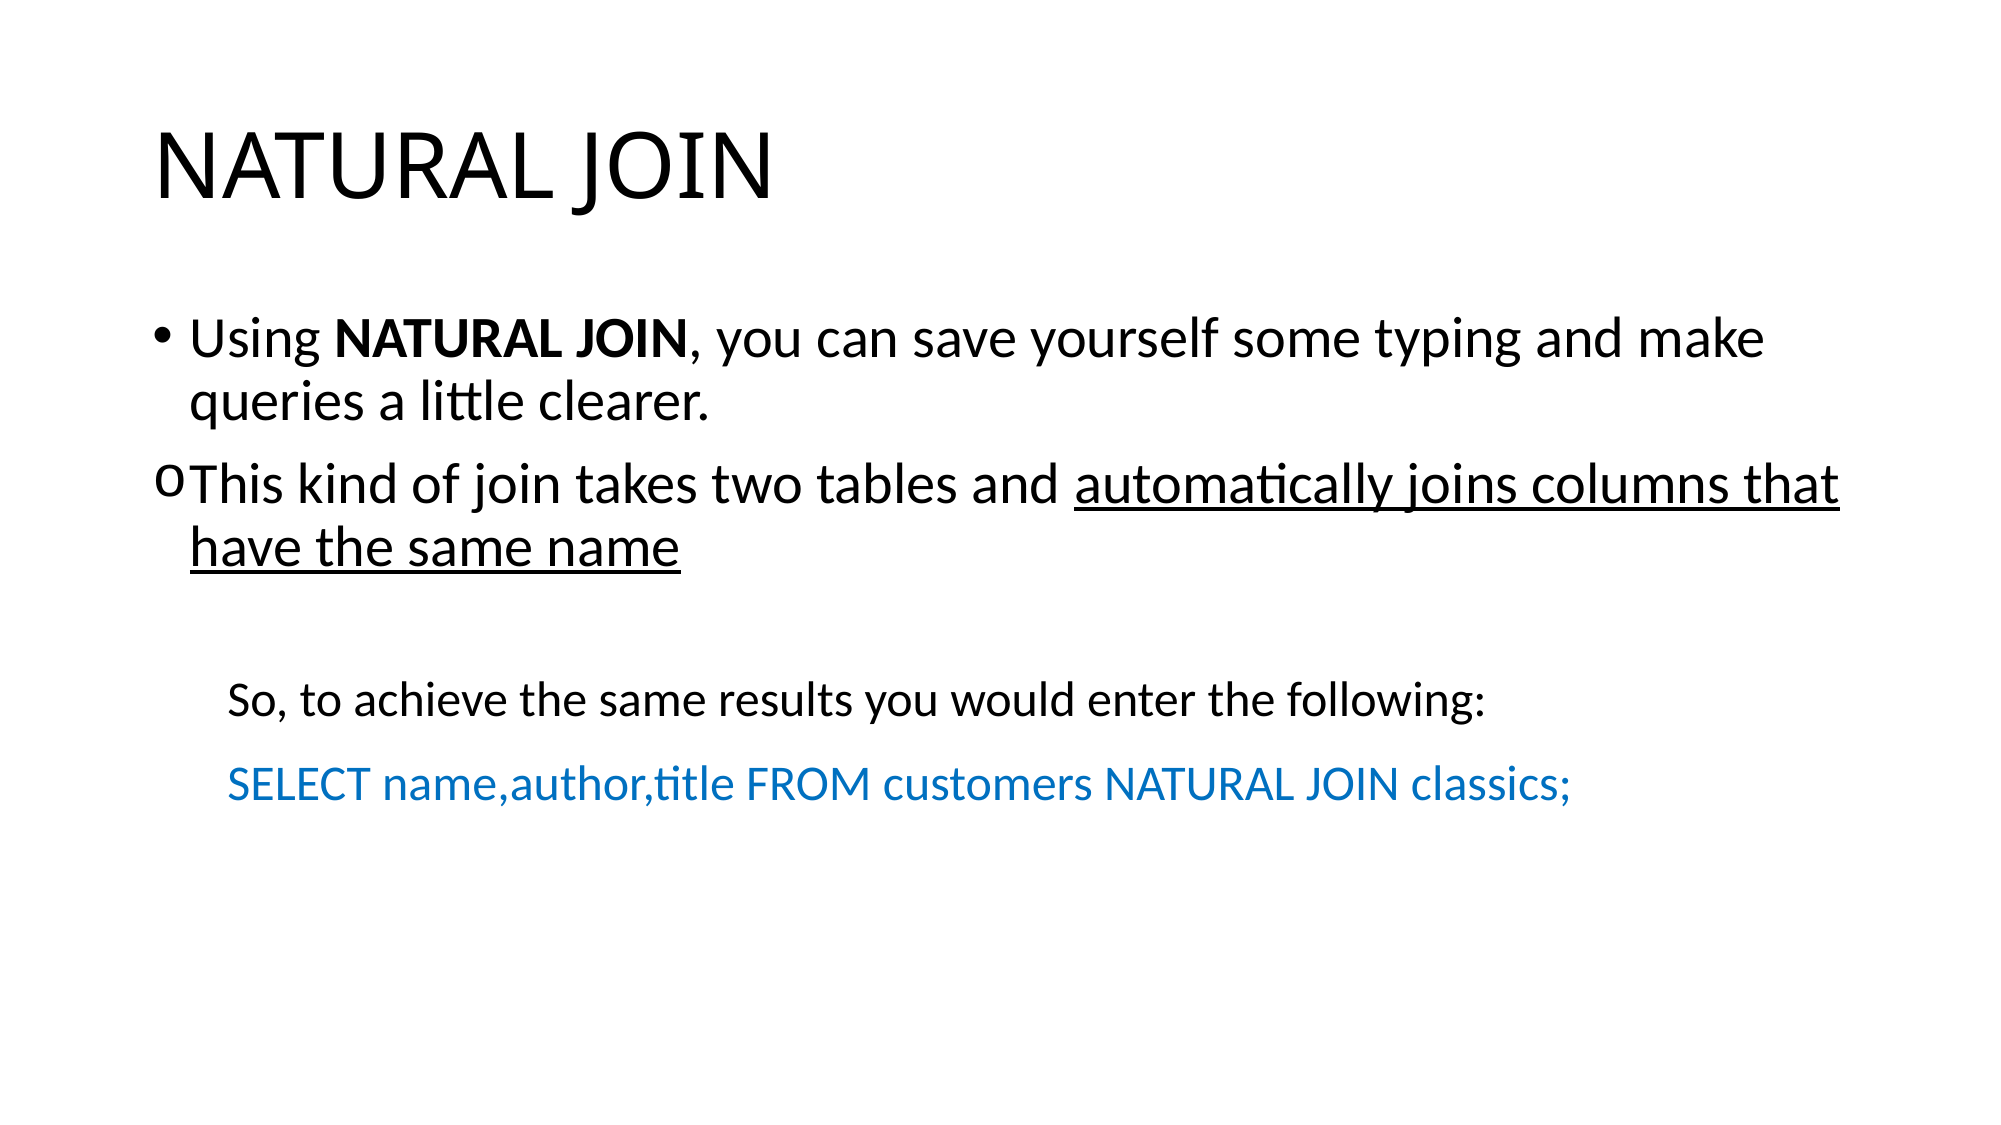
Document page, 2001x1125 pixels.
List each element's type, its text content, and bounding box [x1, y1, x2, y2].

title NATURAL JOIN [137, 59, 1863, 278]
list Using NATURAL JOIN, you can save yourself some typing and make queries a little clearer. This kind of join takes two tables and automatically joins columns that have the same name So, to achieve the same results you would enter the following: SELECT name,author,title FROM customers NATURAL JOIN classics; [137, 299, 1863, 1072]
